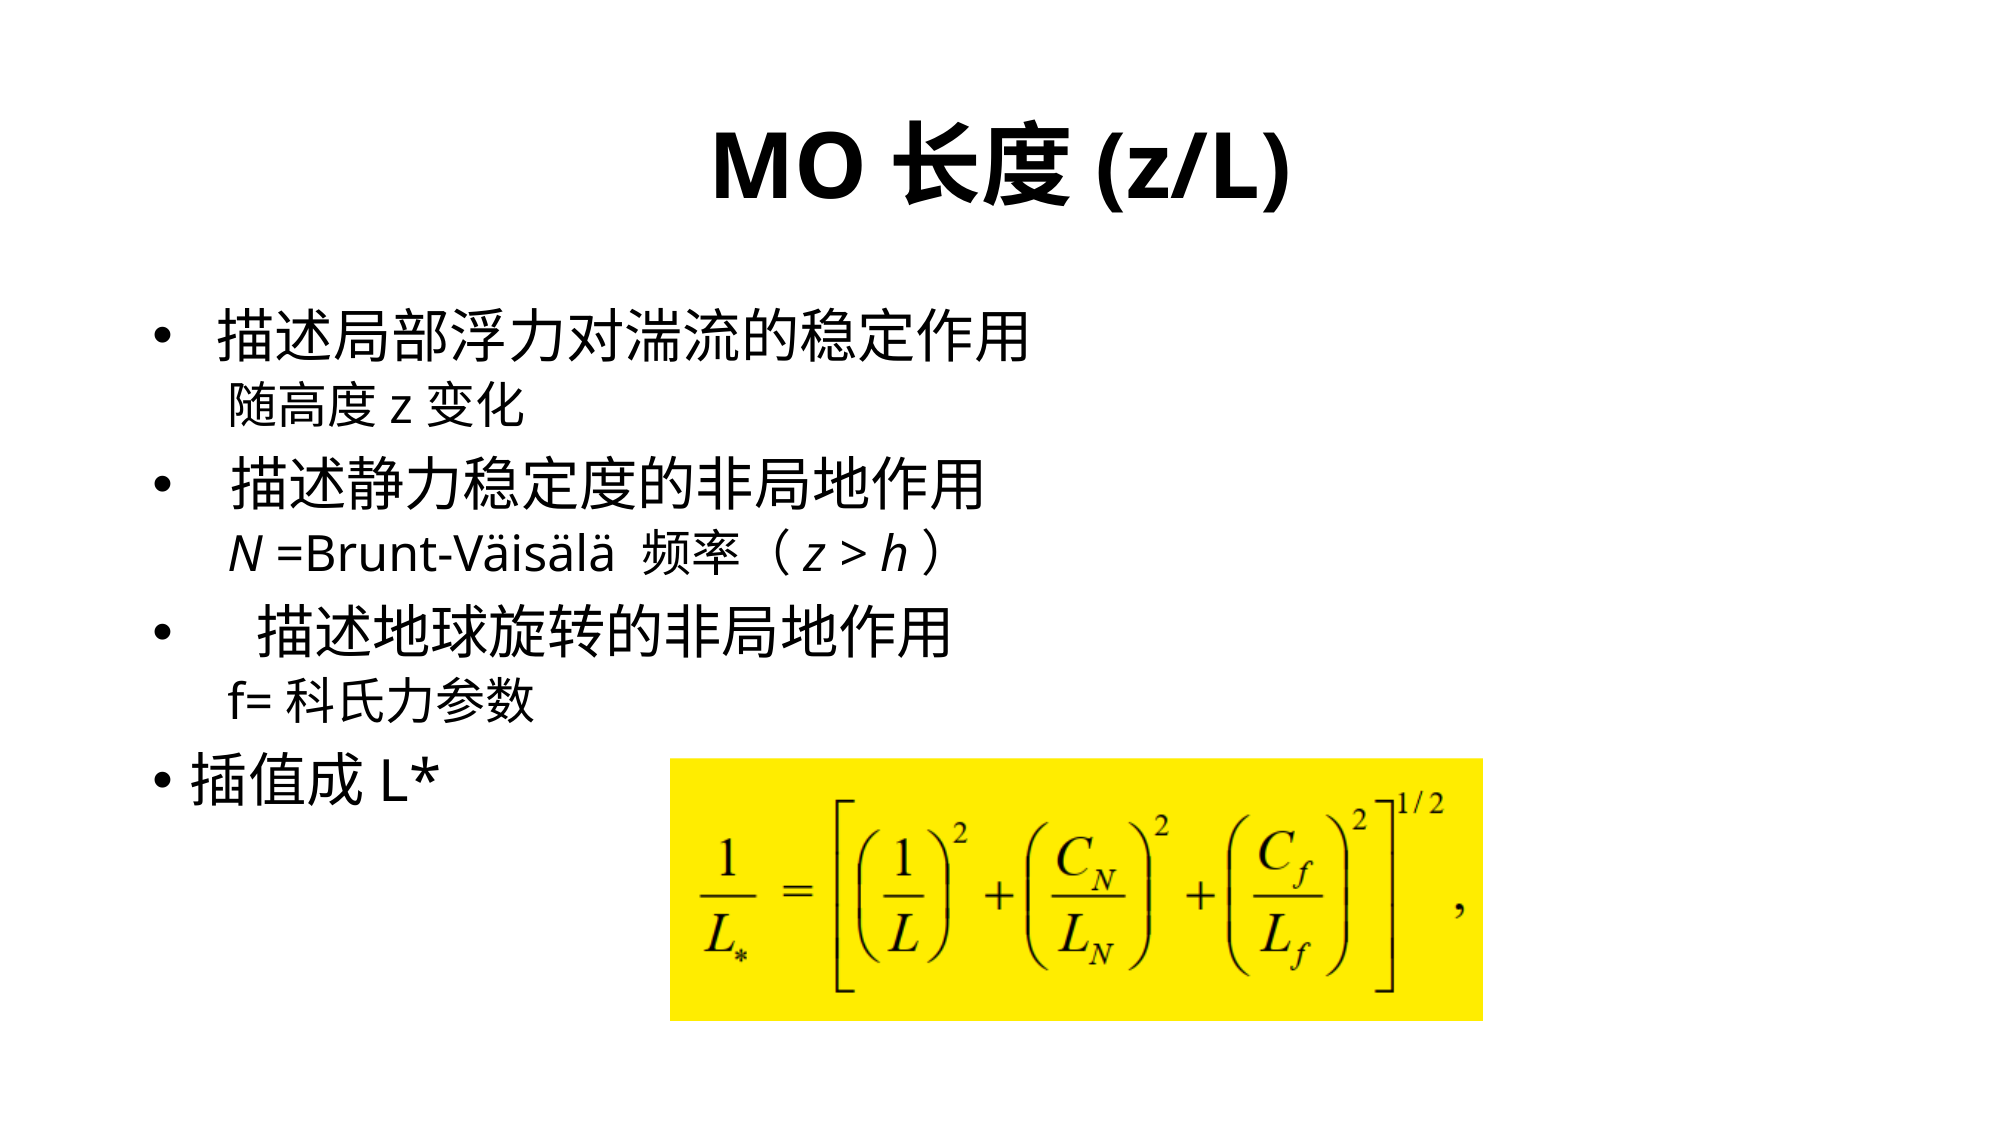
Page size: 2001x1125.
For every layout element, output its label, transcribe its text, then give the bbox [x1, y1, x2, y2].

picture [670, 757, 1483, 1021]
title MO长度(z/L) [137, 59, 1863, 278]
